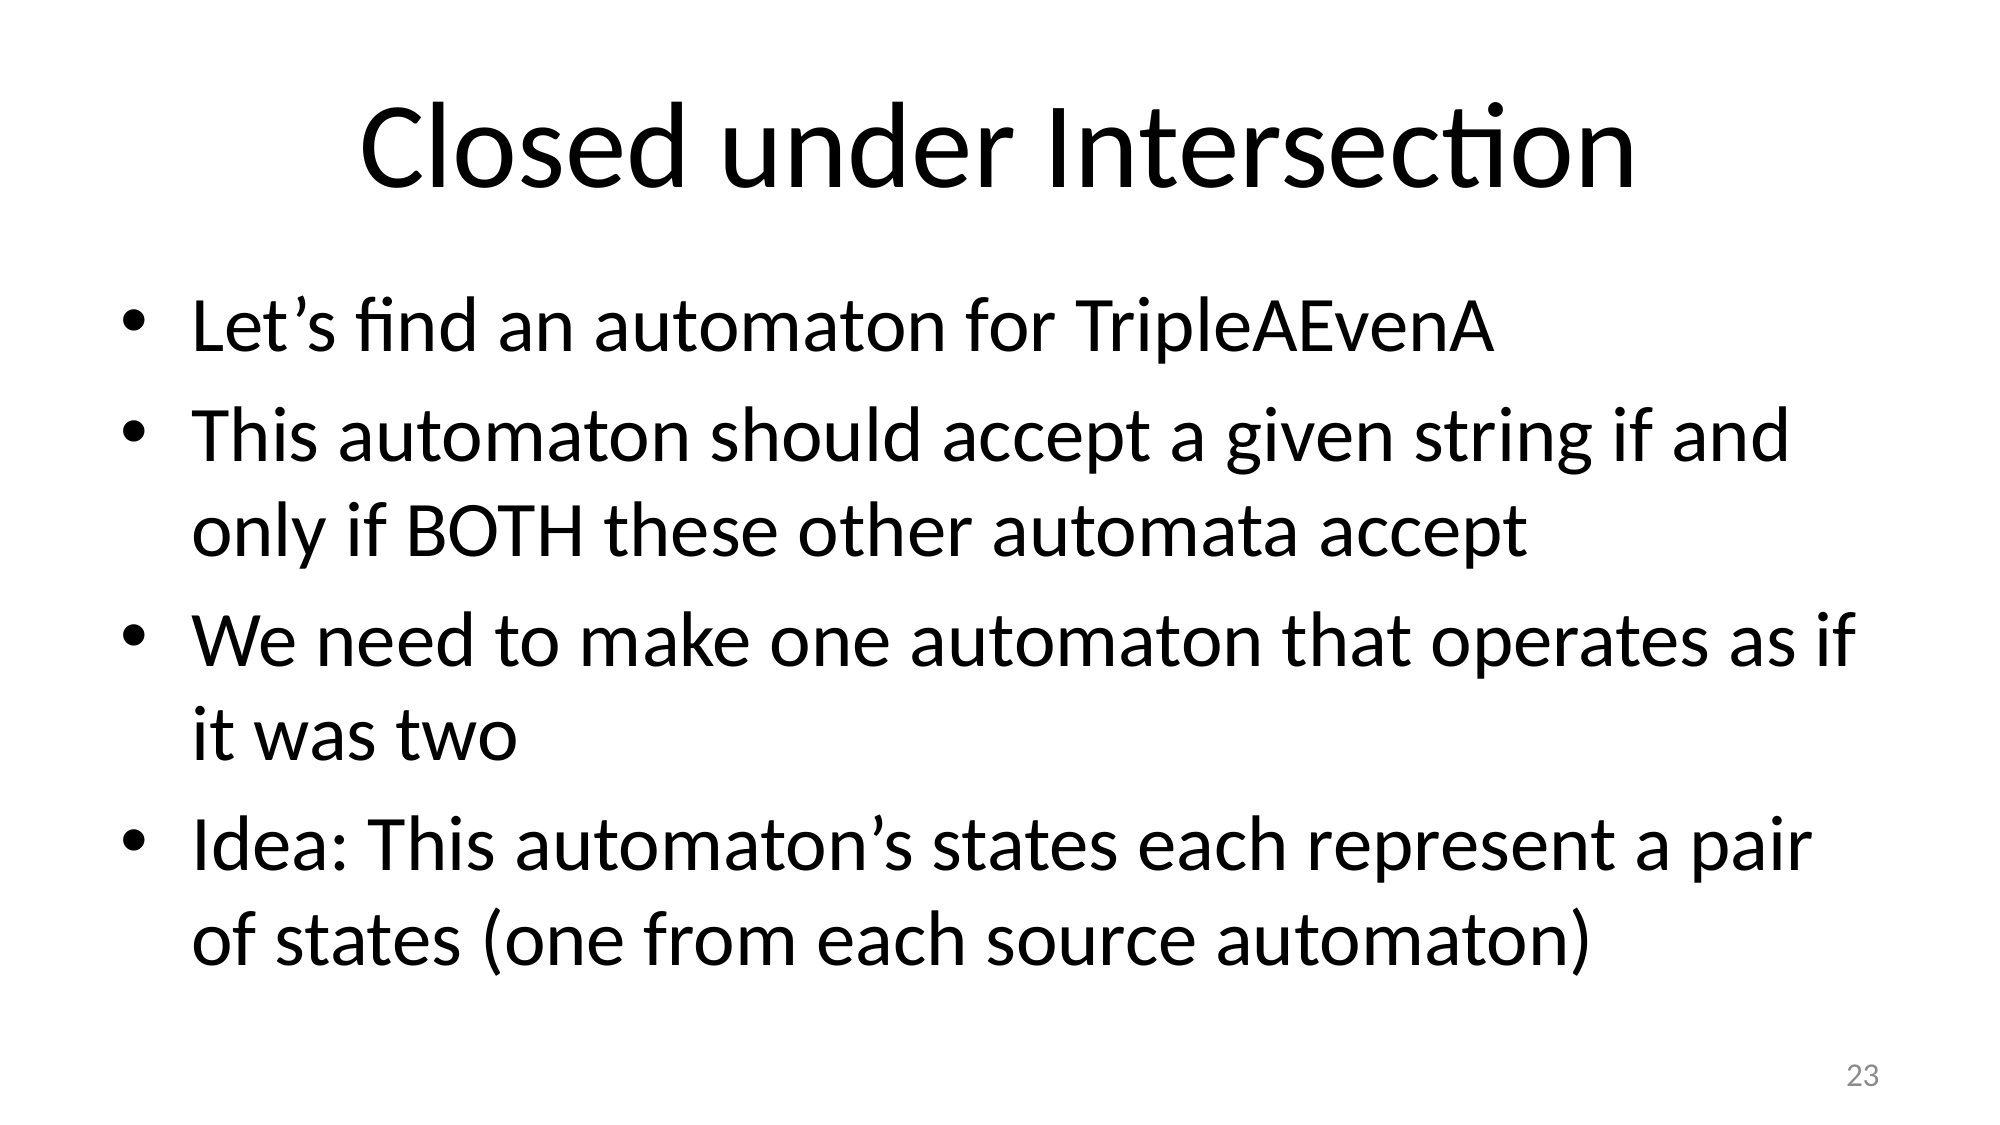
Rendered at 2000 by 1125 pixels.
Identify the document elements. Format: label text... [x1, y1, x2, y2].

title Closed under Intersection [99, 45, 1900, 233]
slide_number 23 [1432, 1042, 1900, 1103]
